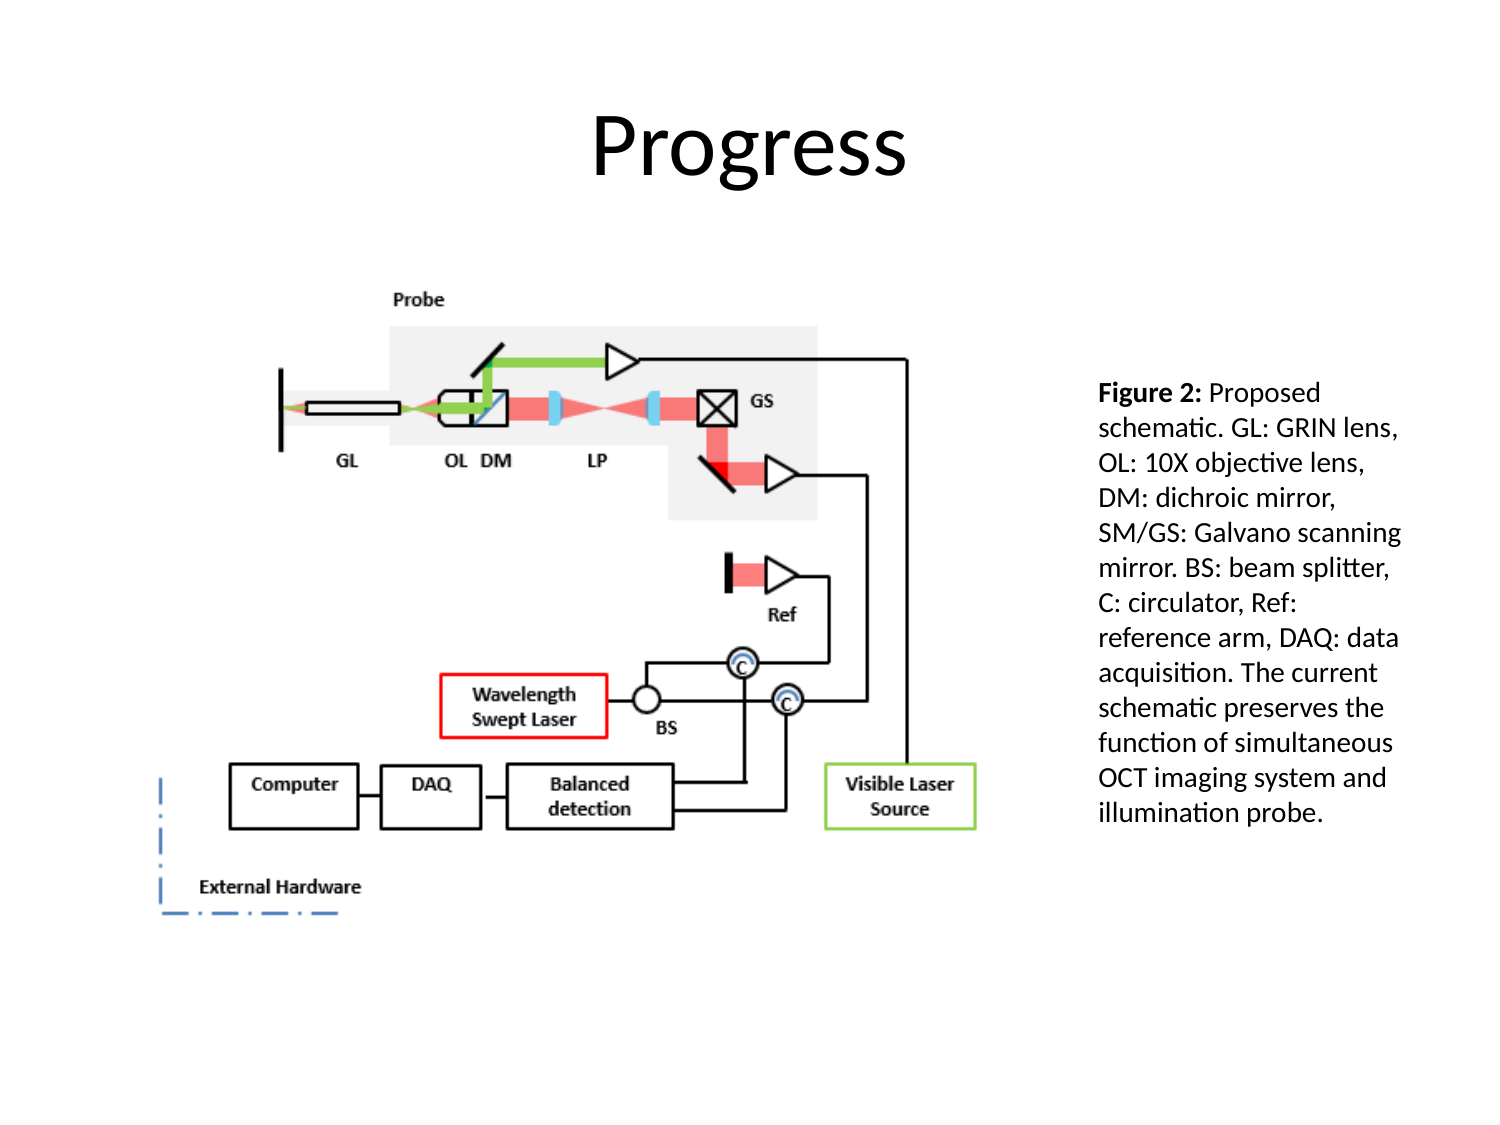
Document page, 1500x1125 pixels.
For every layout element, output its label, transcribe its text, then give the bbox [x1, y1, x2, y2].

title Progress [75, 45, 1425, 233]
picture [141, 274, 997, 932]
text_box Figure 2: Proposed schematic. GL: GRIN lens, OL: 10X objective lens, DM: dichroic mirror, SM/GS: Galvano scanning mirror. BS: beam splitter, C: circulator, Ref: reference arm, DAQ: data acquisition. The current schematic preserves the function of simultaneous OCT imaging system and illumination probe. [1083, 366, 1425, 836]
